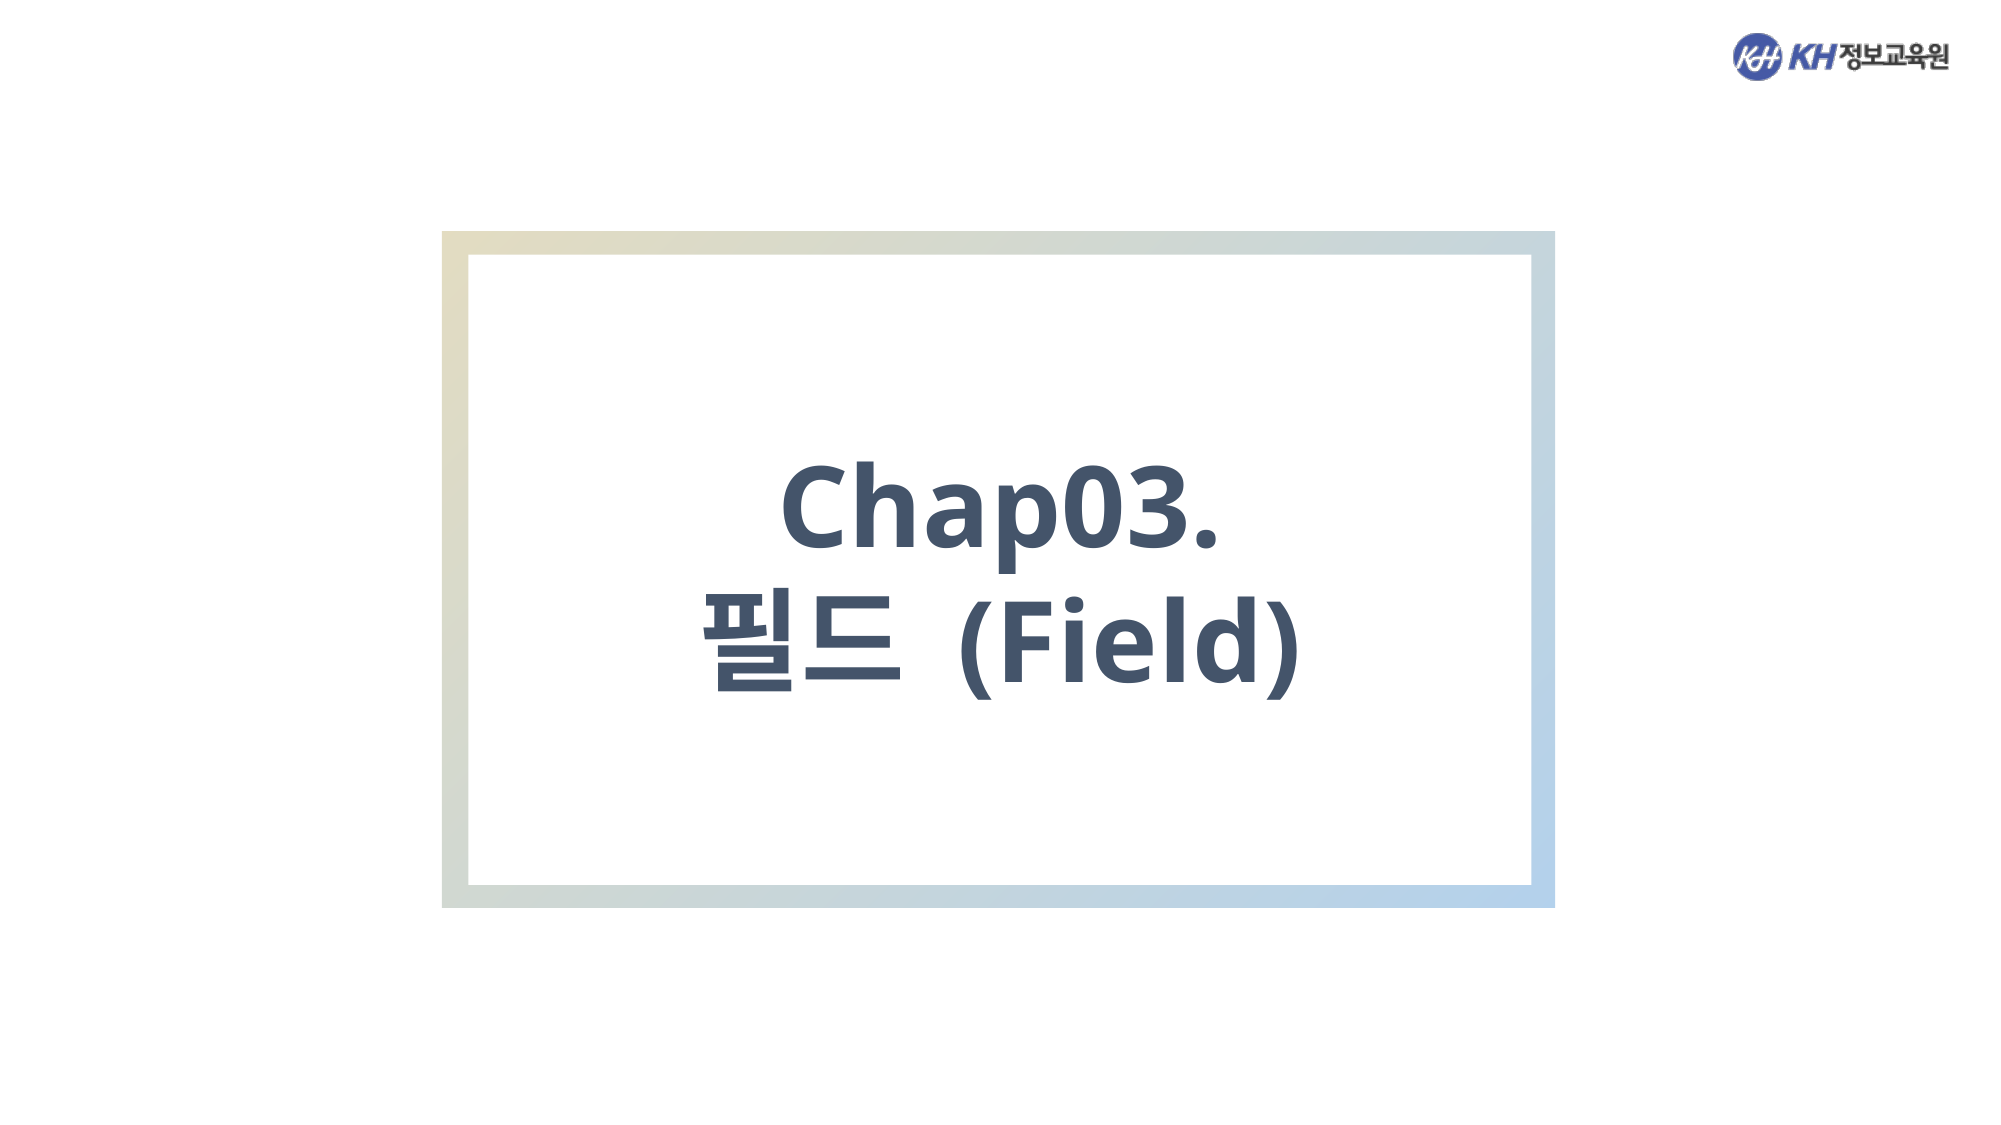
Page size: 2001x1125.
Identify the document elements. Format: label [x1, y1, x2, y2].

text_box [441, 231, 1556, 909]
picture [1717, 25, 1965, 89]
